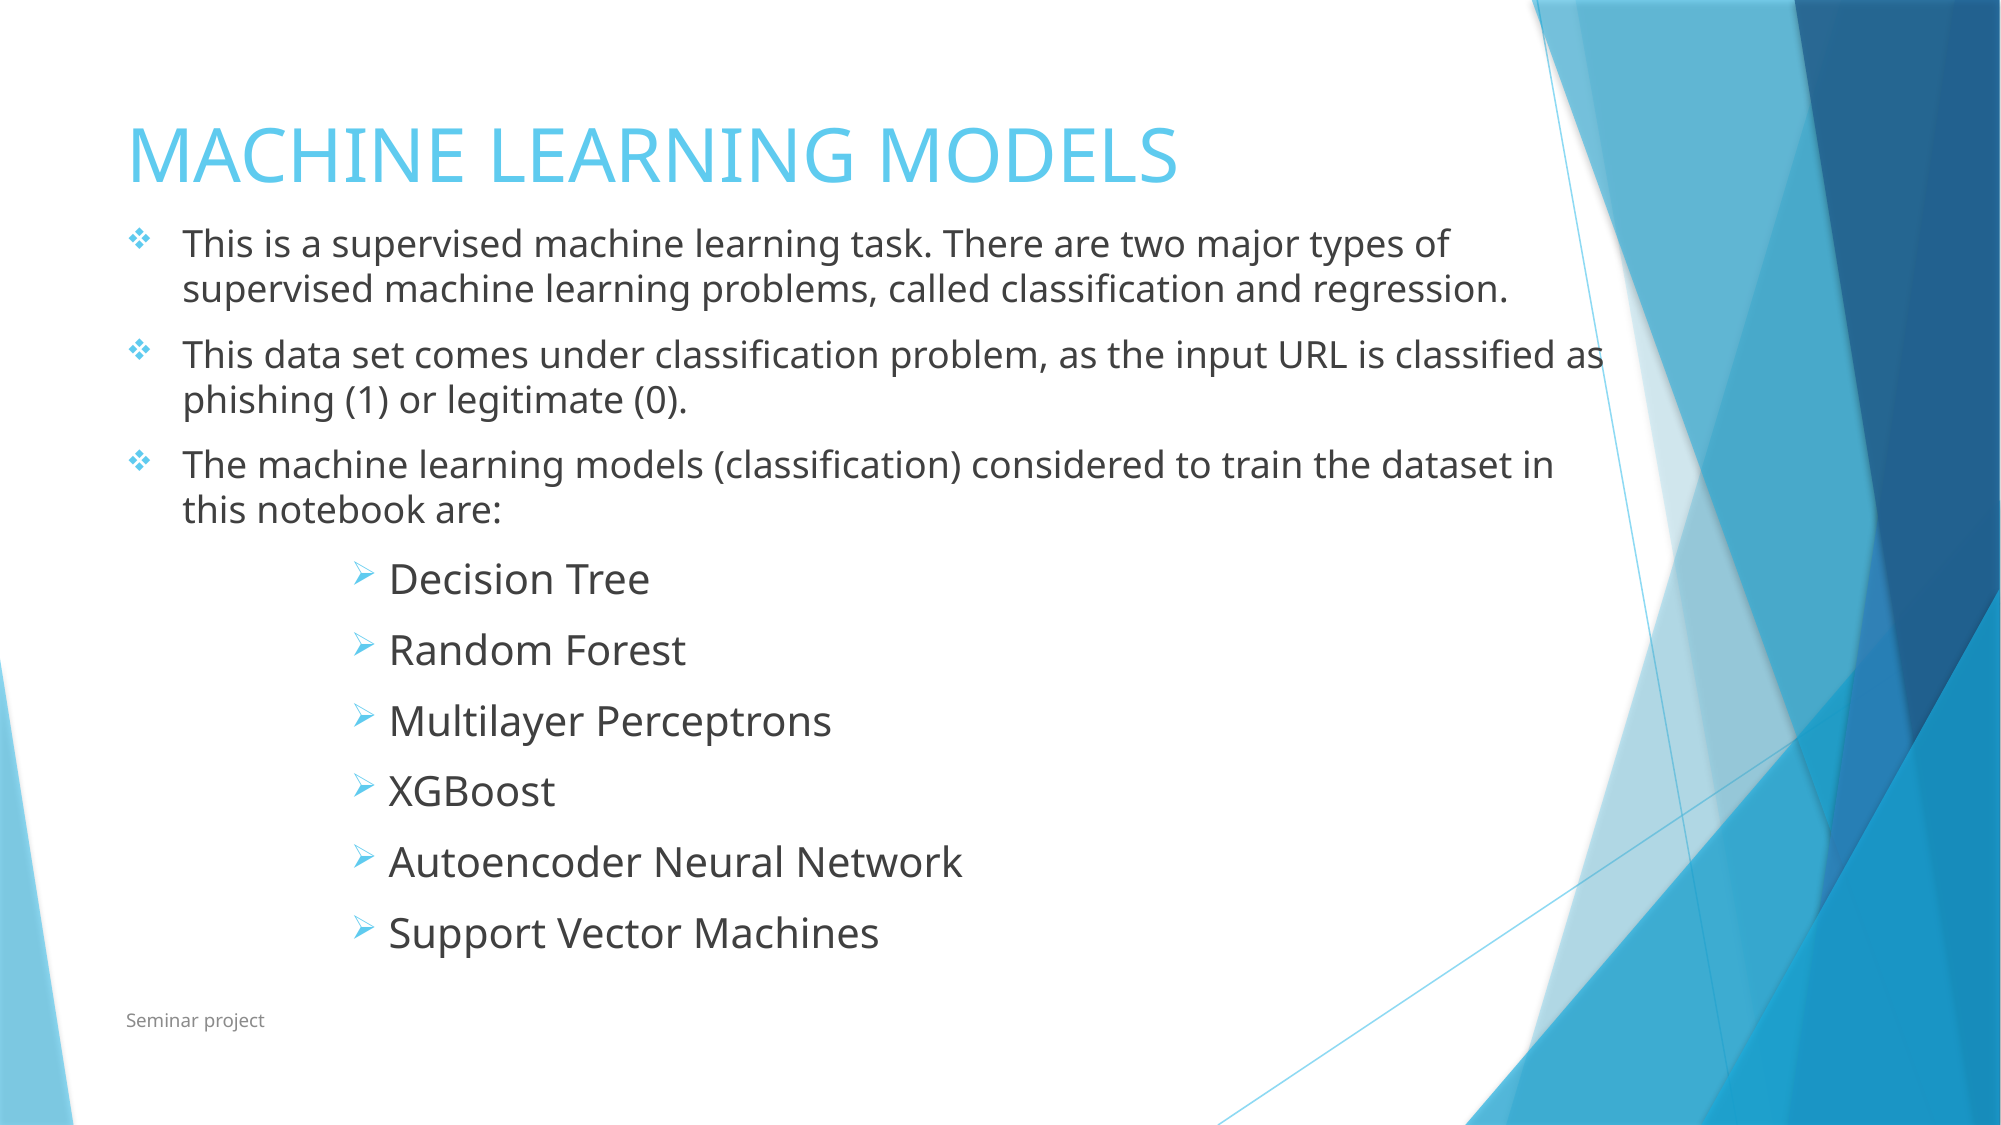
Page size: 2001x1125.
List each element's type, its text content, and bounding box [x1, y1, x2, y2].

title MACHINE LEARNING MODELS [111, 99, 1522, 212]
list This is a supervised machine learning task. There are two major types of supervised machine learning problems, called classification and regression. This data set comes under classification problem, as the input URL is classified as phishing (1) or legitimate (0). The machine learning models (classification) considered to train the dataset in this notebook are: Decision Tree Random Forest Multilayer Perceptrons XGBoost Autoencoder Neural Network Support Vector Machines [111, 212, 1643, 1125]
footer Seminar project [111, 991, 1145, 1051]
